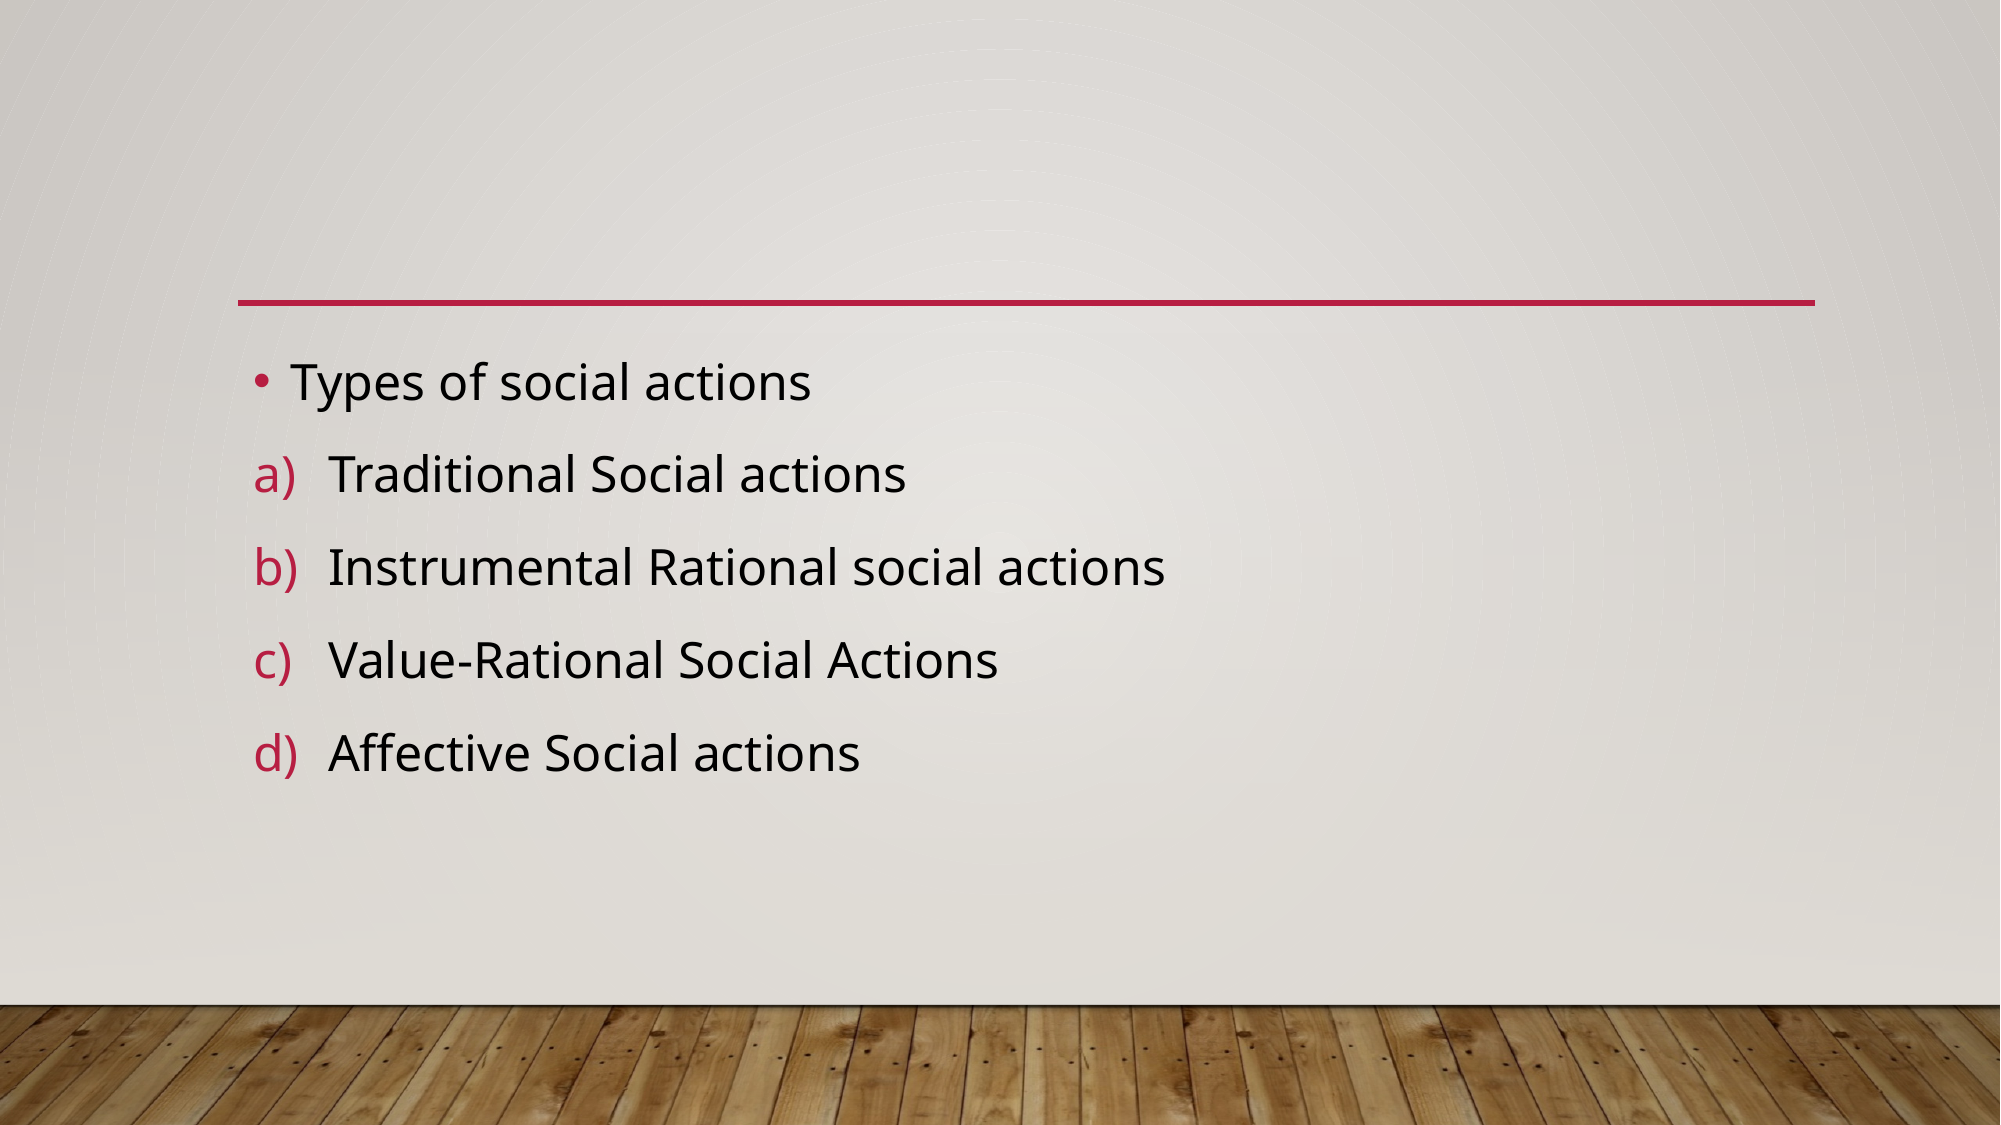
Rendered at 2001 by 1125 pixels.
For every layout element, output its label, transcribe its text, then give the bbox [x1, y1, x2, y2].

picture [0, 1005, 2000, 1125]
list Types of social actions Traditional Social actions Instrumental Rational social actions Value-Rational Social Actions Affective Social actions [238, 330, 1814, 897]
